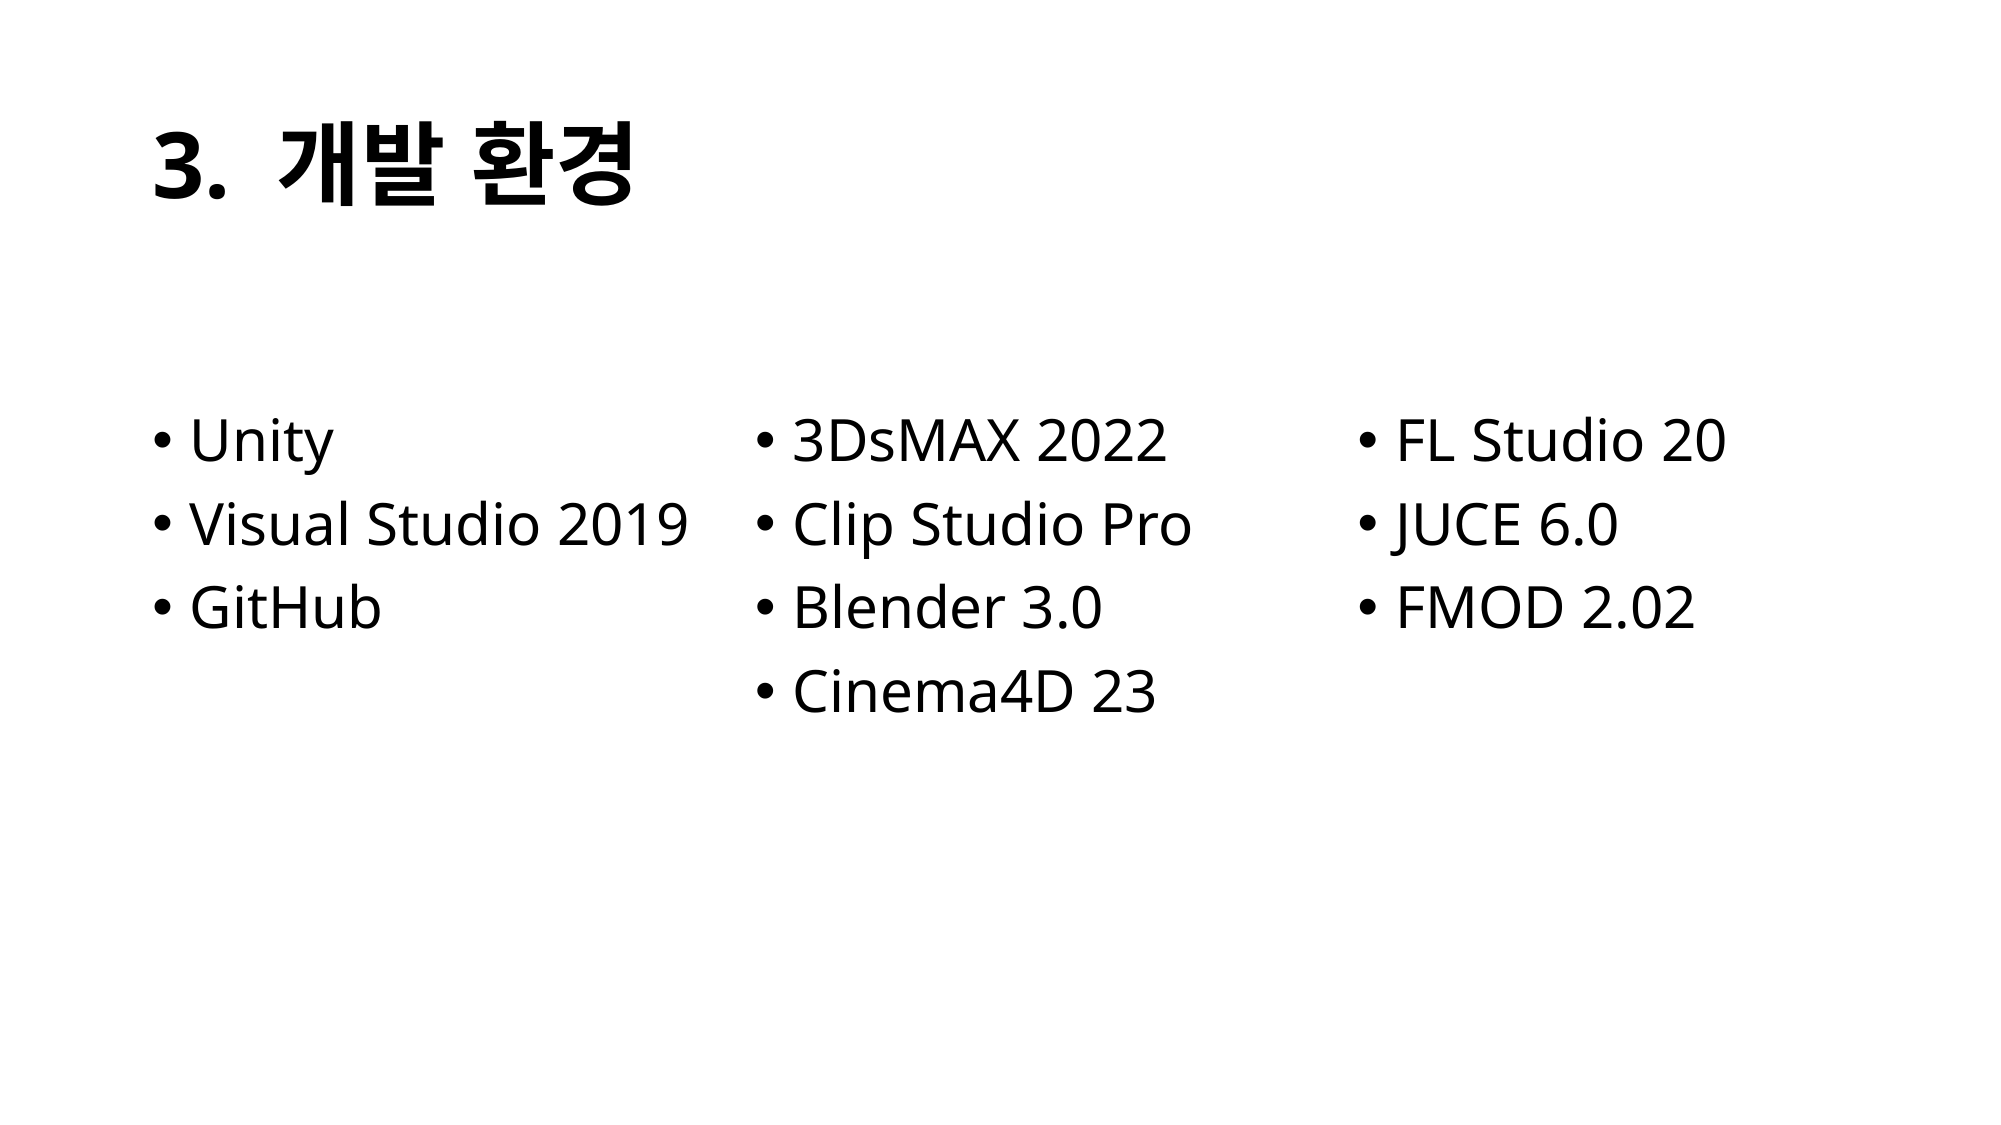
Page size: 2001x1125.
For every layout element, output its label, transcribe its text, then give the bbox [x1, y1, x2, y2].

title 3. 개발 환경 [137, 59, 1863, 278]
text_box 3DsMAX 2022 Clip Studio Pro Blender 3.0 Cinema4D 23 [740, 403, 1377, 756]
list Unity Visual Studio 2019 GitHub [137, 403, 740, 742]
text_box FL Studio 20 JUCE 6.0 FMOD 2.02 [1342, 403, 1979, 718]
